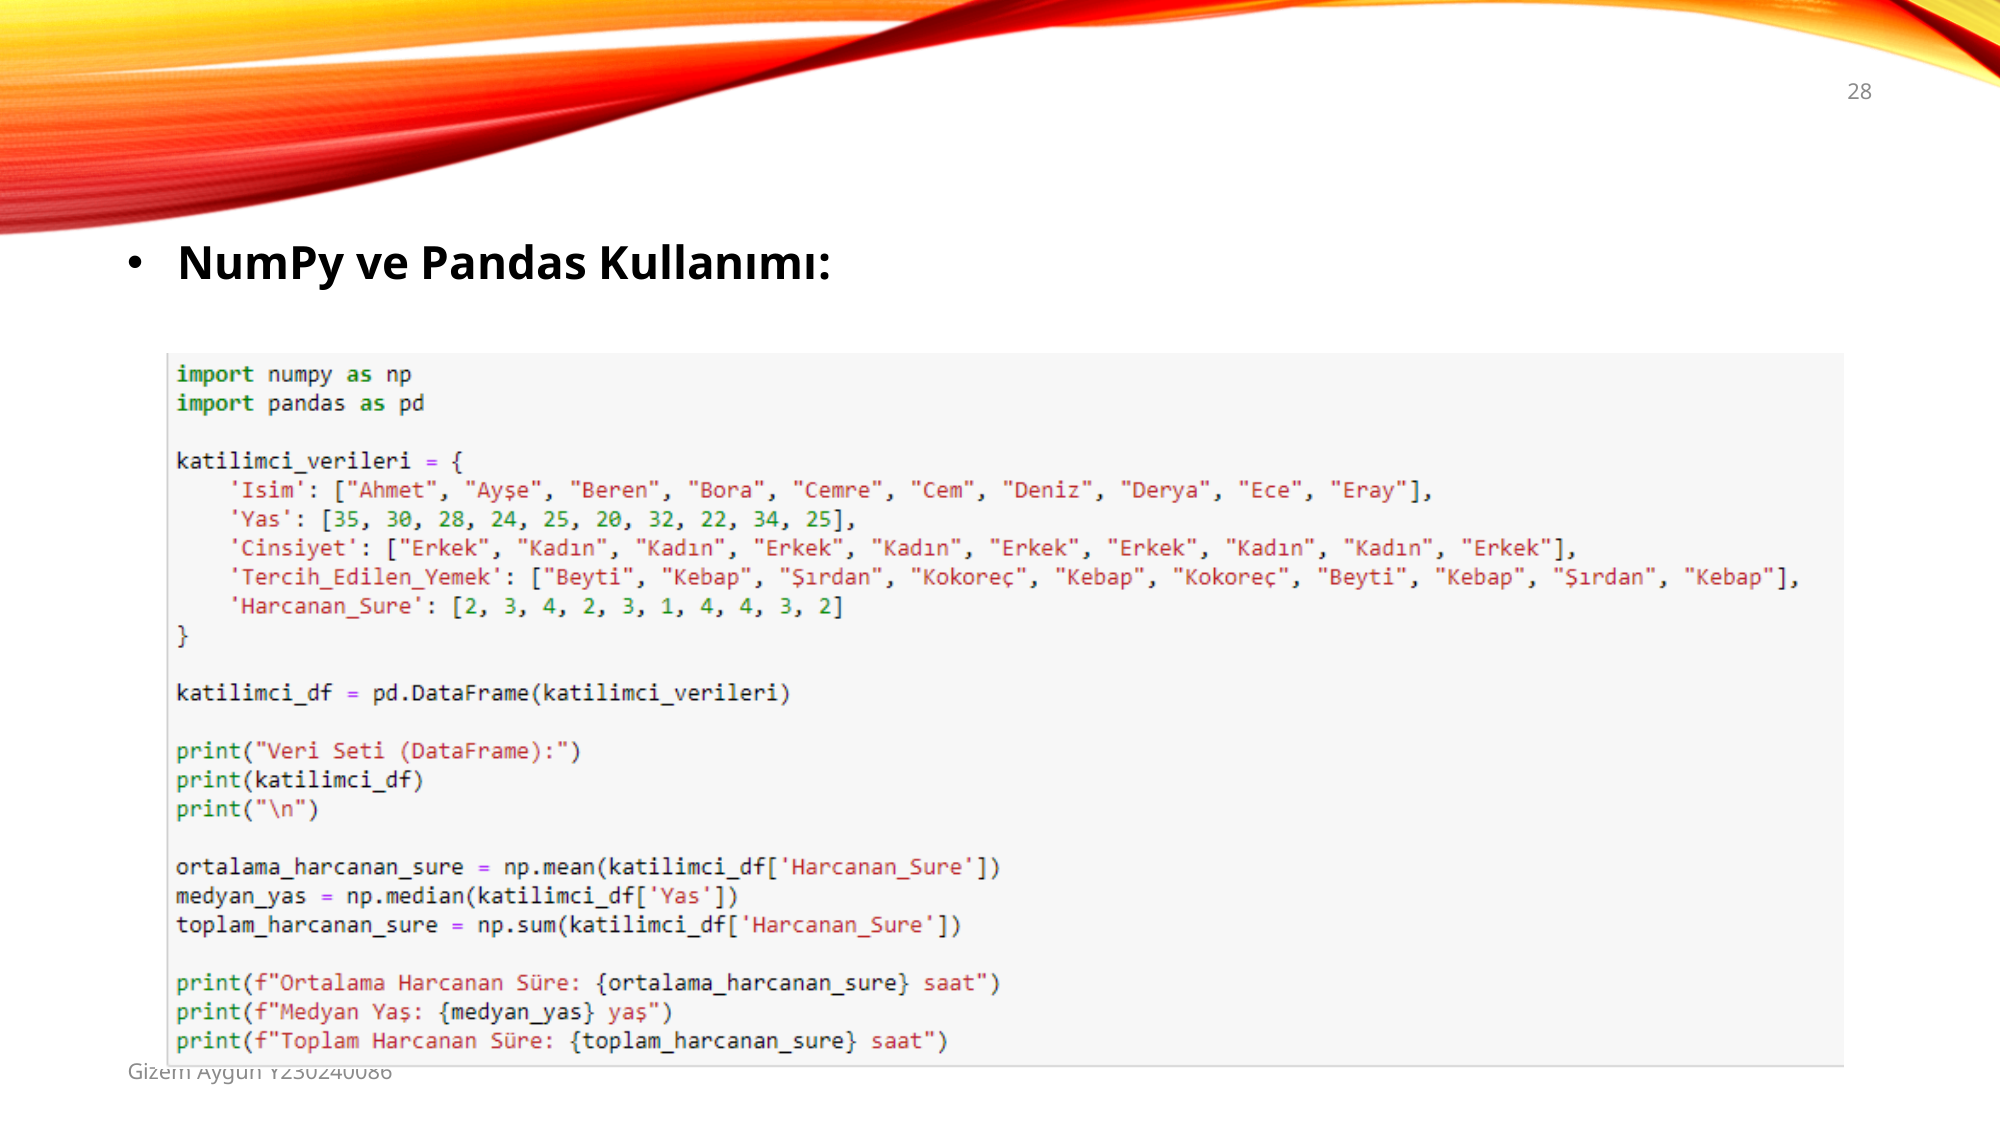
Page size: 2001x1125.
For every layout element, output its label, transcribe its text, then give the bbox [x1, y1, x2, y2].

list NumPy ve Pandas Kullanımı: [112, 232, 1888, 893]
picture [0, 0, 2000, 237]
footer Gizem Aygün Y230240086 [112, 1042, 1388, 1103]
picture [155, 353, 1844, 1069]
slide_number 28 [1437, 62, 1888, 123]
